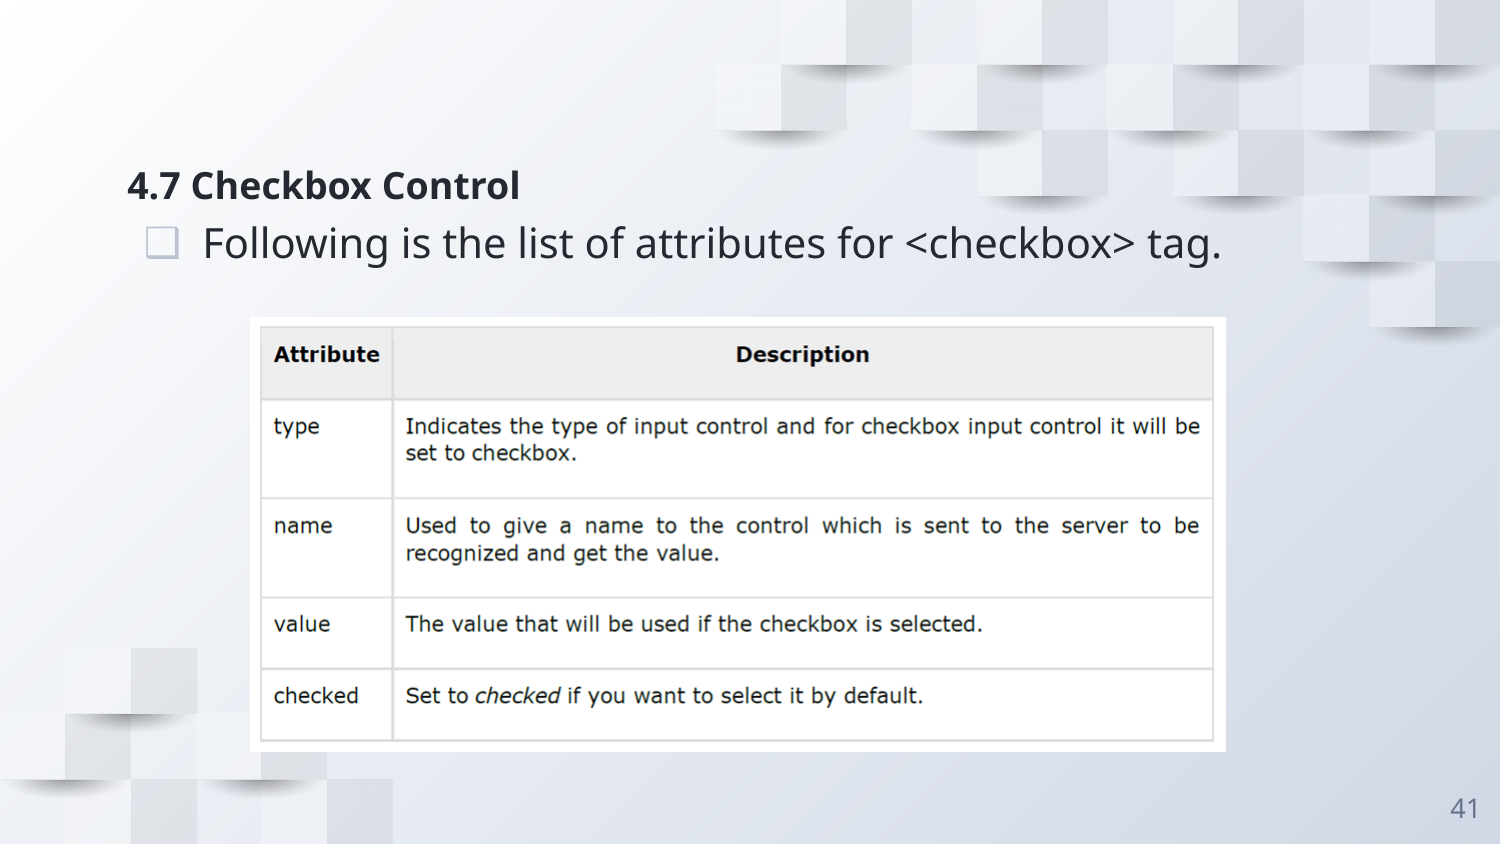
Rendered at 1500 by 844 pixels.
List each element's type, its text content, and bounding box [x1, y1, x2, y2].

picture [715, 0, 1500, 347]
list Following is the list of attributes for <checkbox> tag. [127, 206, 1373, 688]
picture [0, 316, 1227, 844]
title 4.7 Checkbox Control [127, 66, 836, 206]
slide_number 41 [1431, 776, 1500, 844]
